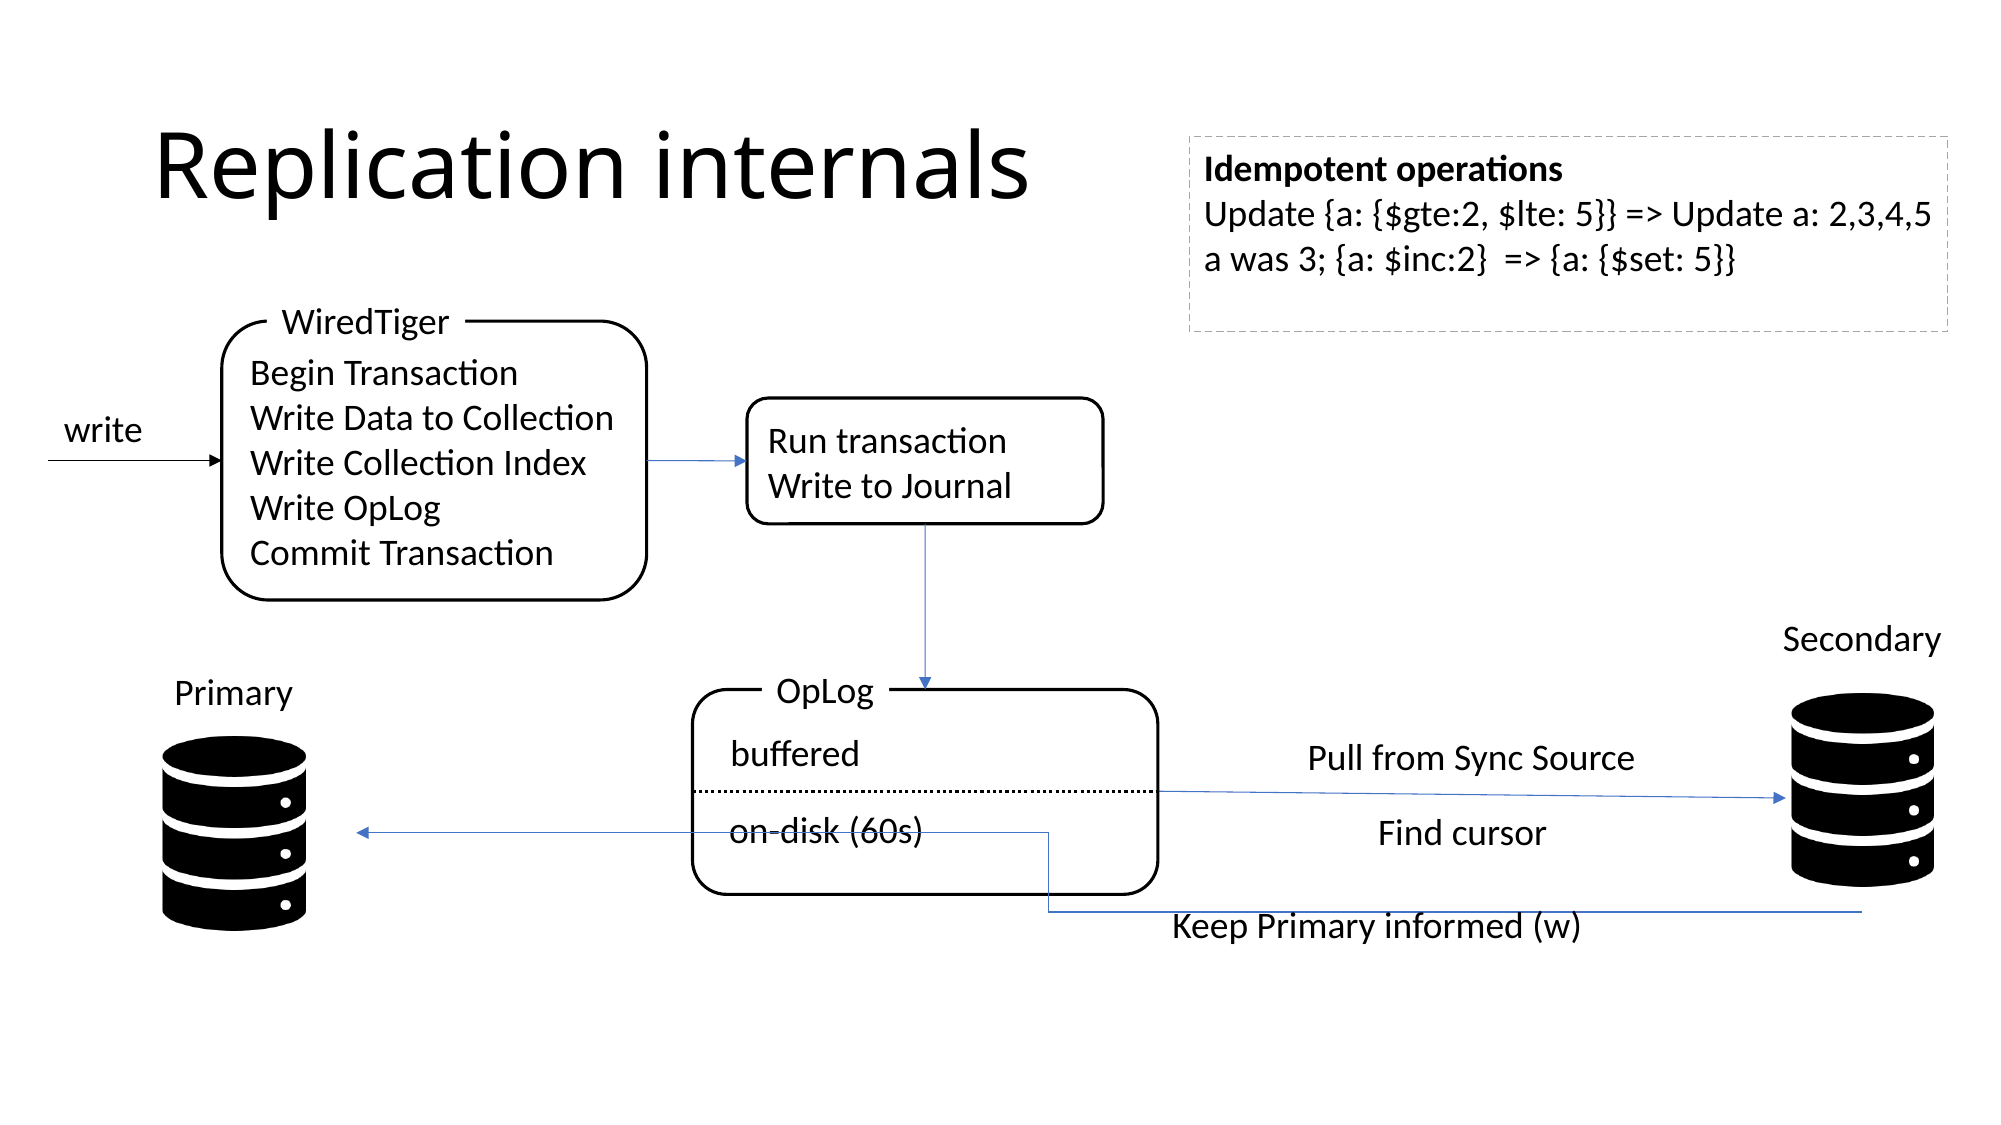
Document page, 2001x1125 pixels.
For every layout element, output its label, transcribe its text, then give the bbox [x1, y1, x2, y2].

text_box Run transaction Write to Journal [745, 396, 1069, 525]
text_box buffered [715, 722, 876, 782]
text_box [1157, 791, 1786, 799]
text_box Find cursor [1363, 800, 1563, 861]
text_box Begin Transaction Write Data to Collection Write Collection Index Write OpLog Commit Transaction [220, 320, 648, 602]
text_box Keep Primary informed (w) [1157, 893, 1598, 954]
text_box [1069, 119, 1149, 1125]
text_box on-disk (60s) [714, 798, 988, 832]
text_box [1149, 699, 1159, 791]
picture [111, 710, 357, 956]
text_box write [49, 398, 158, 458]
text_box Secondary [1768, 606, 1957, 667]
text_box WiredTiger [266, 289, 466, 349]
text_box Primary [159, 660, 309, 710]
text_box [1149, 793, 1159, 885]
text_box OpLog [761, 658, 890, 718]
text_box [691, 688, 1069, 896]
text_box on-disk (60s) [714, 833, 988, 859]
text_box Idempotent operations Update {a: {$gte:2, $lte: 5}} => Update a: 2,3,4,5 a was 3; {a: $inc:2} => {a: {$set: 5}} [1189, 136, 1948, 332]
picture [1740, 667, 1985, 913]
title Replication internals [137, 59, 1863, 278]
text_box Pull from Sync Source [1292, 725, 1651, 786]
